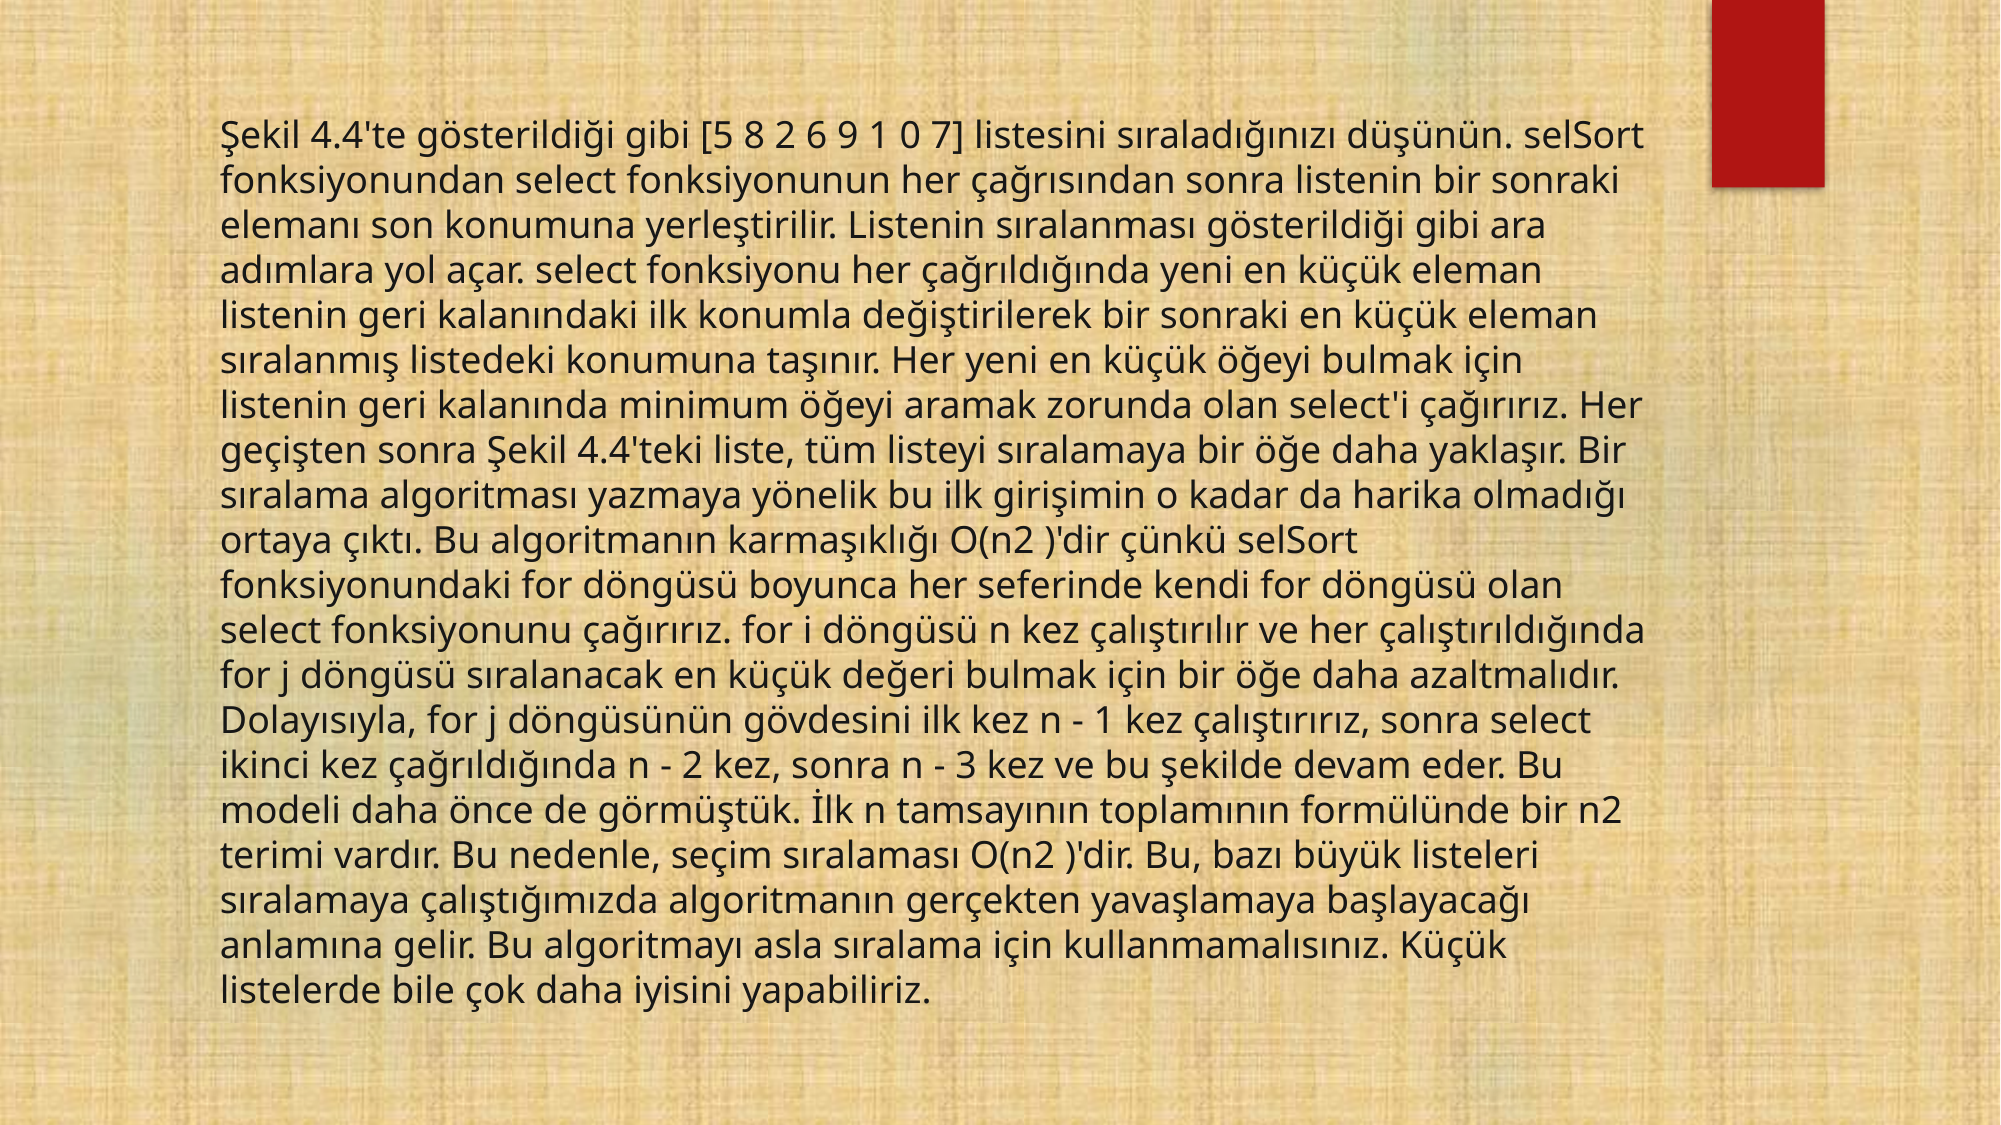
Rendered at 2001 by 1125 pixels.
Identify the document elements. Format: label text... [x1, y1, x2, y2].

text_box Şekil 4.4'te gösterildiği gibi [5 8 2 6 9 1 0 7] listesini sıraladığınızı düşünün. selSort fonksiyonundan select fonksiyonunun her çağrısından sonra listenin bir sonraki elemanı son konumuna yerleştirilir. Listenin sıralanması gösterildiği gibi ara adımlara yol açar. select fonksiyonu her çağrıldığında yeni en küçük eleman listenin geri kalanındaki ilk konumla değiştirilerek bir sonraki en küçük eleman sıralanmış listedeki konumuna taşınır. Her yeni en küçük öğeyi bulmak için listenin geri kalanında minimum öğeyi aramak zorunda olan select'i çağırırız. Her geçişten sonra Şekil 4.4'teki liste, tüm listeyi sıralamaya bir öğe daha yaklaşır. Bir sıralama algoritması yazmaya yönelik bu ilk girişimin o kadar da harika olmadığı ortaya çıktı. Bu algoritmanın karmaşıklığı O(n2 )'dir çünkü selSort fonksiyonundaki for döngüsü boyunca her seferinde kendi for döngüsü olan select fonksiyonunu çağırırız. for i döngüsü n kez çalıştırılır ve her çalıştırıldığında for j döngüsü sıralanacak en küçük değeri bulmak için bir öğe daha azaltmalıdır. Dolayısıyla, for j döngüsünün gövdesini ilk kez n - 1 kez çalıştırırız, sonra select ikinci kez çağrıldığında n - 2 kez, sonra n - 3 kez ve bu şekilde devam eder. Bu modeli daha önce de görmüştük. İlk n tamsayının toplamının formülünde bir n2 terimi vardır. Bu nedenle, seçim sıralaması O(n2 )'dir. Bu, bazı büyük listeleri sıralamaya çalıştığımızda algoritmanın gerçekten yavaşlamaya başlayacağı anlamına gelir. Bu algoritmayı asla sıralama için kullanmamalısınız. Küçük listelerde bile çok daha iyisini yapabiliriz. [204, 103, 1669, 1018]
picture [0, 0, 2001, 1125]
